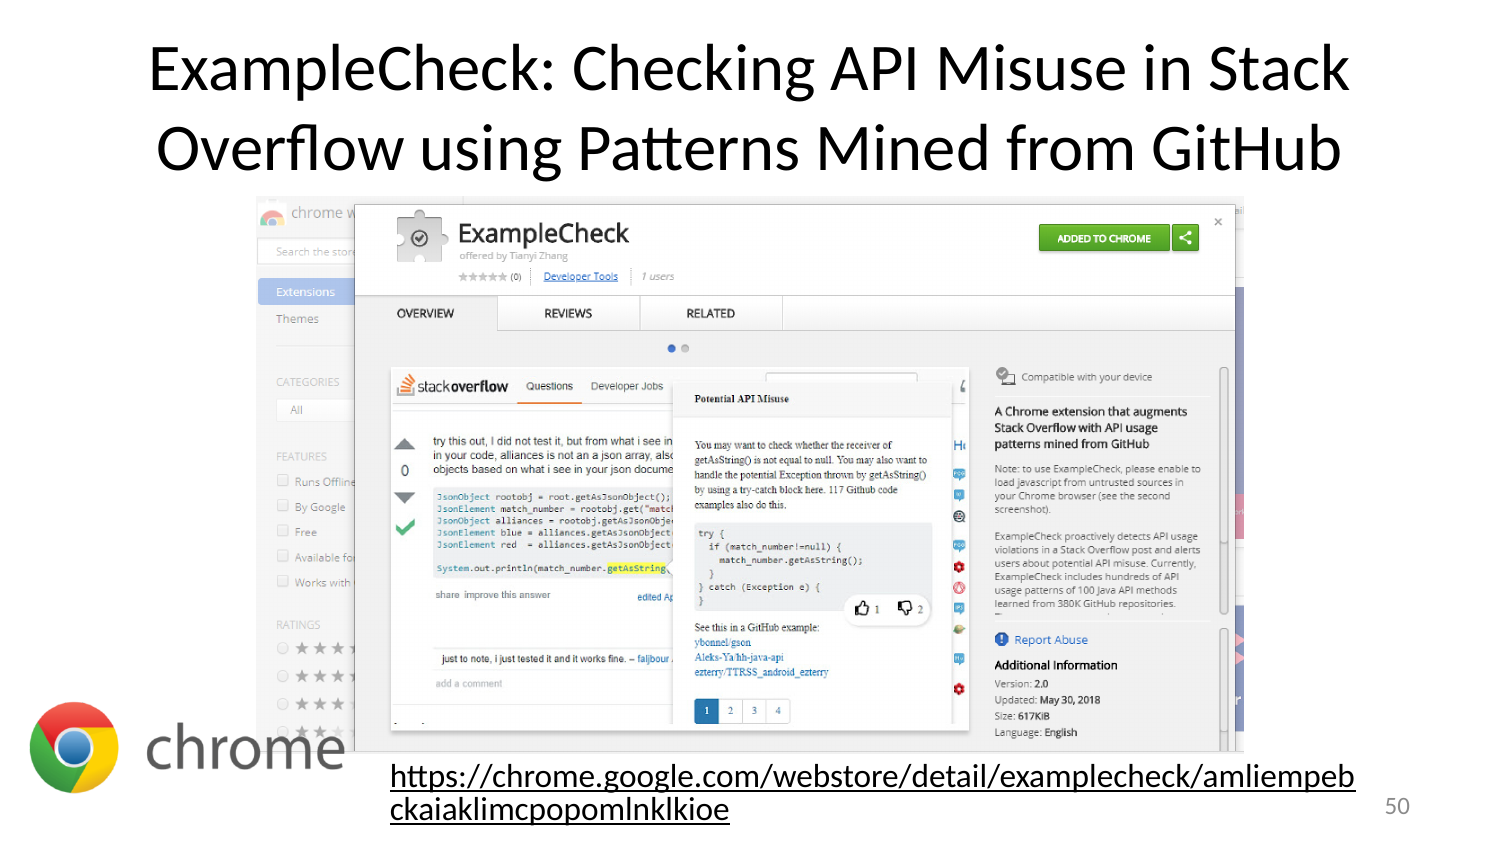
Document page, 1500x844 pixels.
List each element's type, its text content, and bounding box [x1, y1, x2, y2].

title ExampleCheck: Checking API Misuse in Stack Overflow using Patterns Mined from GitHub [75, 33, 1425, 175]
text_box https://chrome.google.com/webstore/detail/examplecheck/amliempebckaiaklimcpopomlnklkioe [375, 746, 1375, 842]
picture [24, 696, 351, 798]
slide_number 50 [1375, 782, 1425, 827]
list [255, 196, 1244, 754]
